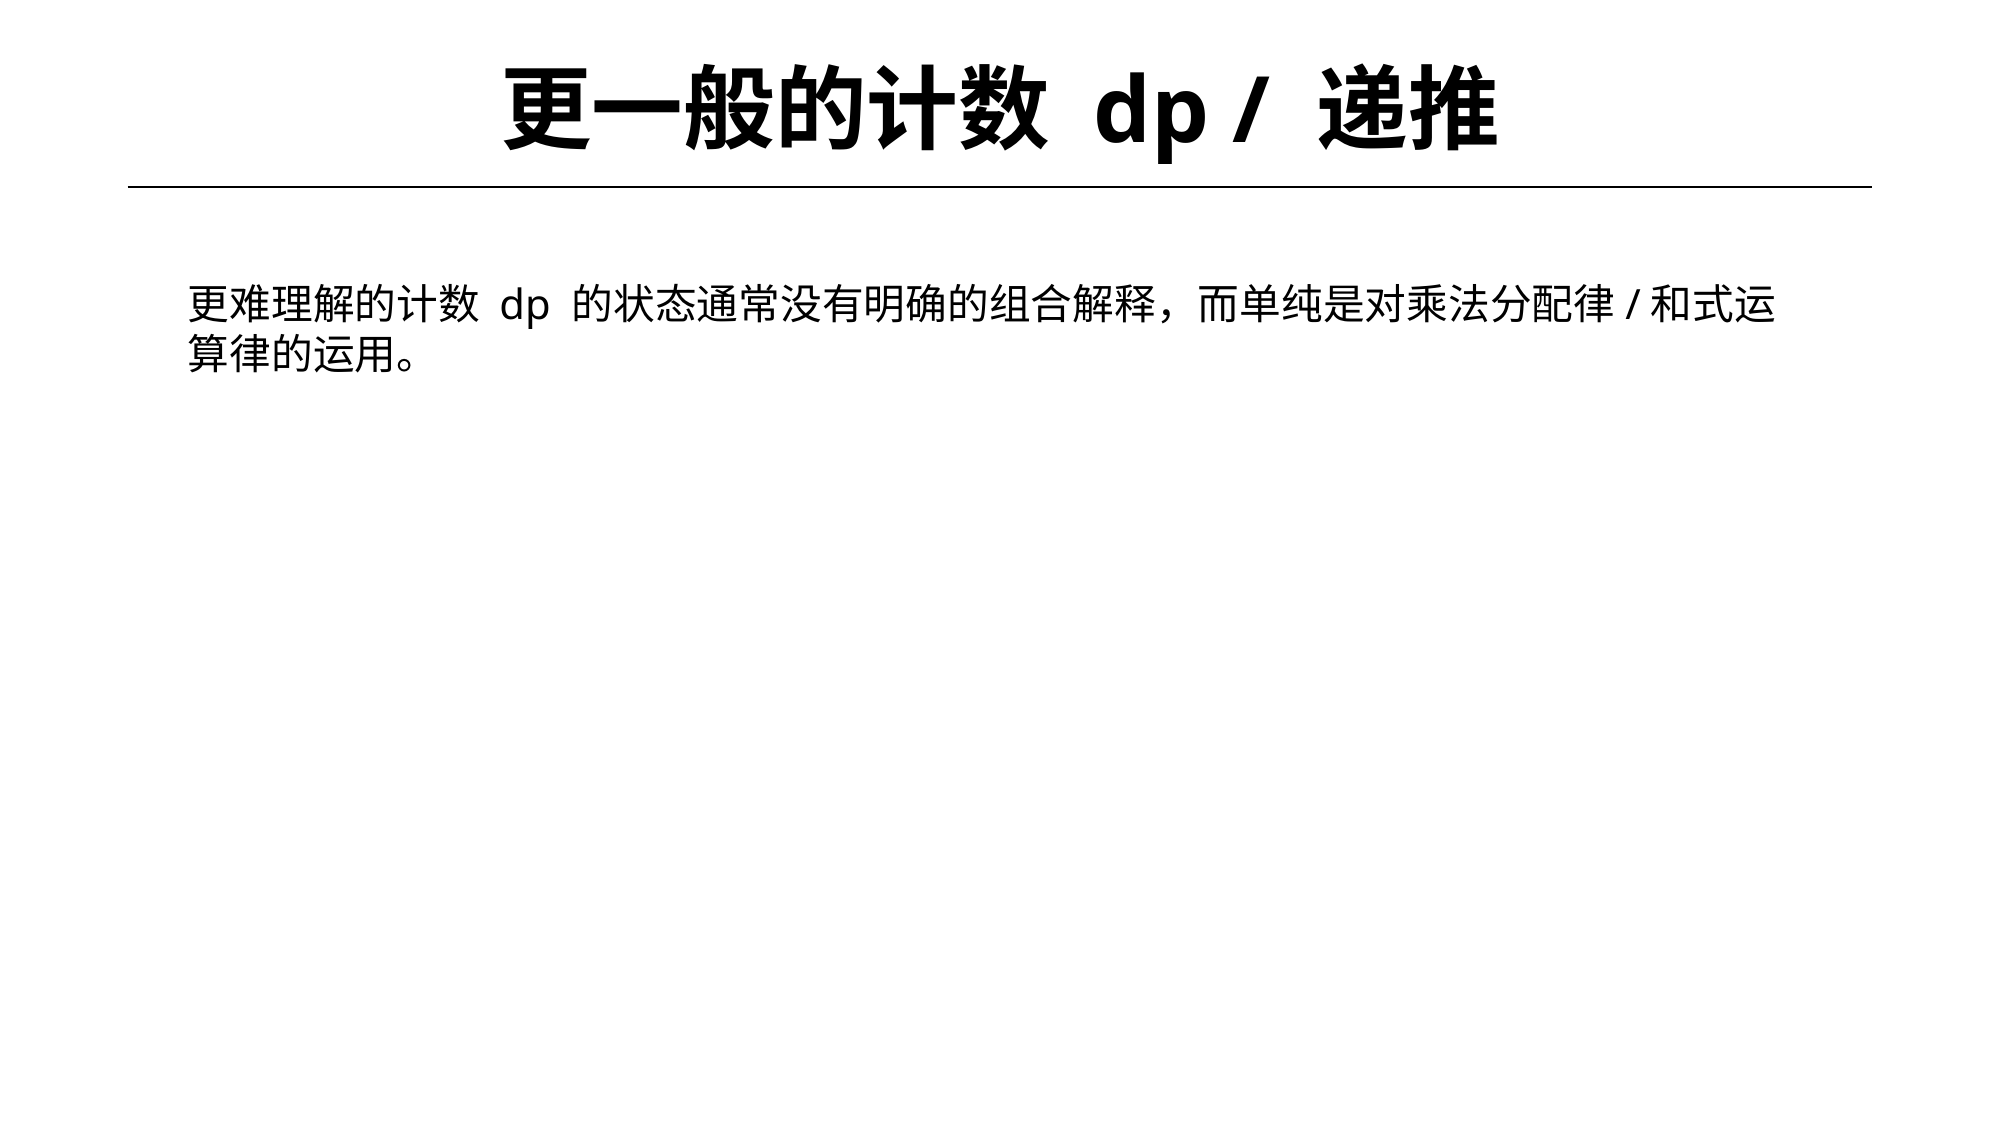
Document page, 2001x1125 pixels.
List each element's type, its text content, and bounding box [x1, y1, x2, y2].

title 更一般的计数 dp / 递推 [249, 18, 1750, 171]
text_box 更难理解的计数 dp 的状态通常没有明确的组合解释，而单纯是对乘法分配律/和式运算律的运用。 [173, 270, 1827, 386]
